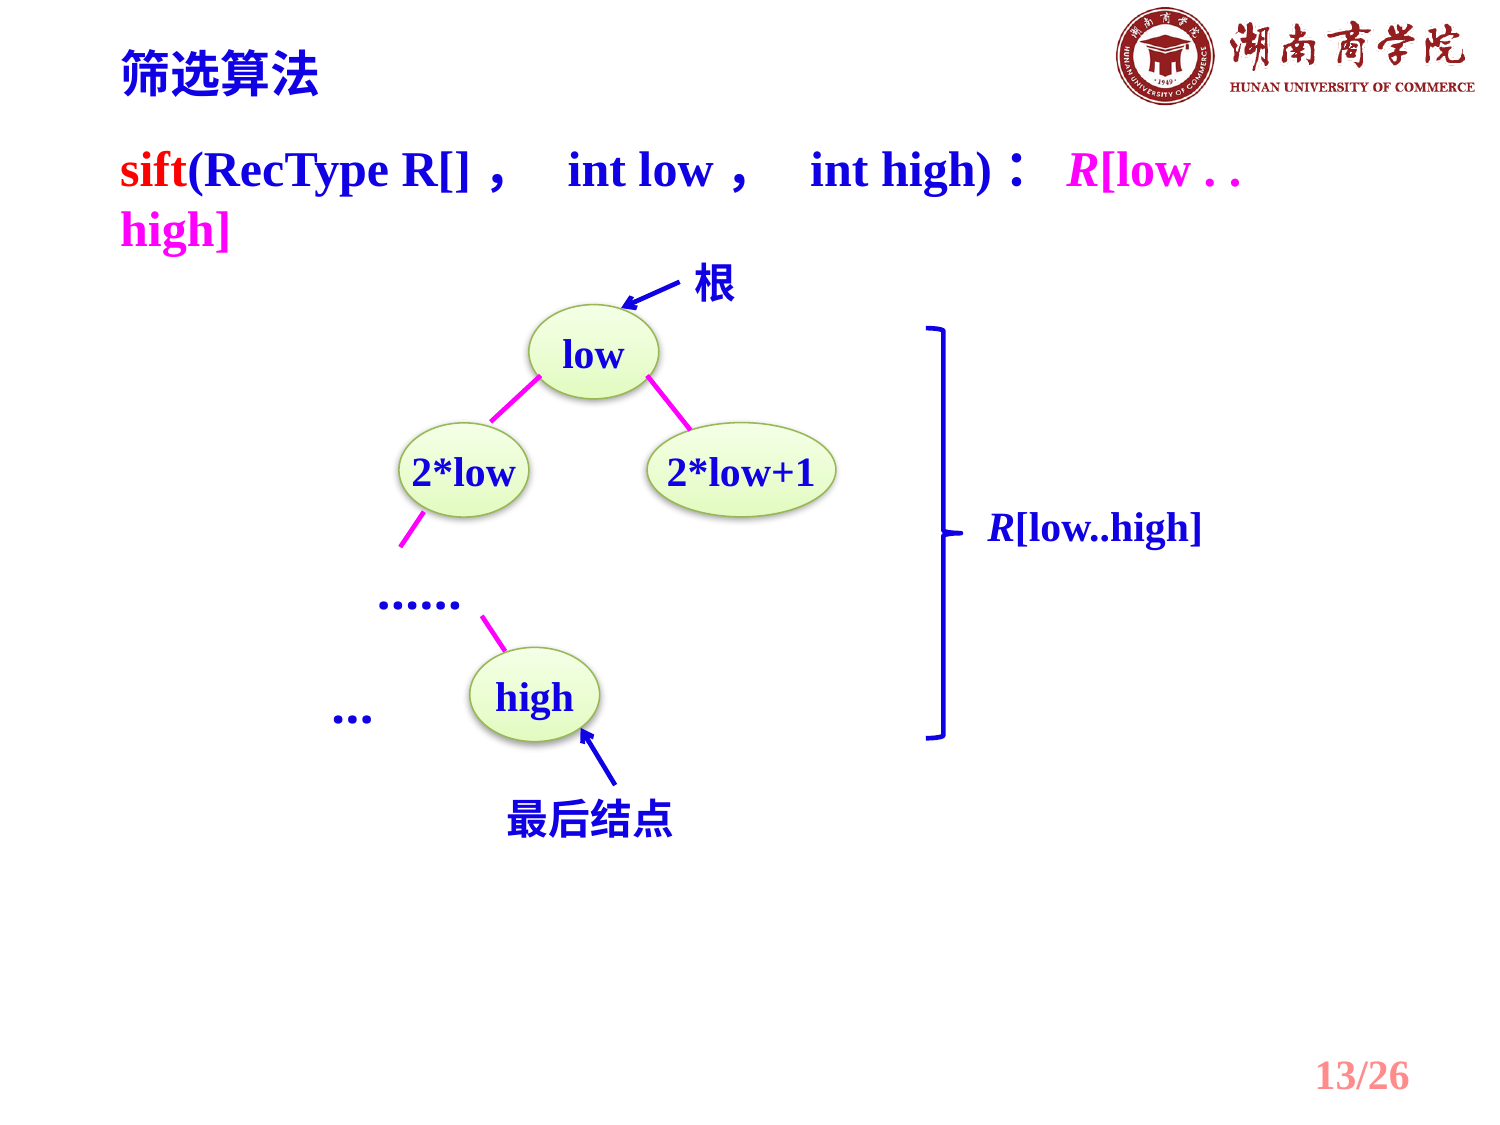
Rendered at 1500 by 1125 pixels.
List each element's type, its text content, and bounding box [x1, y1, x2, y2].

picture [1086, 0, 1500, 111]
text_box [620, 281, 680, 309]
text_box high [481, 646, 601, 743]
text_box 根 [679, 249, 762, 315]
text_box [568, 738, 627, 775]
text_box …… [361, 552, 539, 628]
slide_number 13/26 [1074, 1042, 1425, 1103]
text_box 筛选算法 [105, 35, 381, 110]
text_box … [316, 666, 494, 742]
text_box R[low..high] [972, 492, 1243, 557]
text_box 最后结点 [492, 785, 739, 850]
text_box sift(RecType R[]， int low， int high)：R[low . . high] [105, 128, 1336, 264]
text_box 2*low+1 [646, 421, 837, 518]
text_box 2*low [398, 422, 530, 518]
text_box low [528, 303, 660, 400]
text_box [925, 327, 962, 740]
